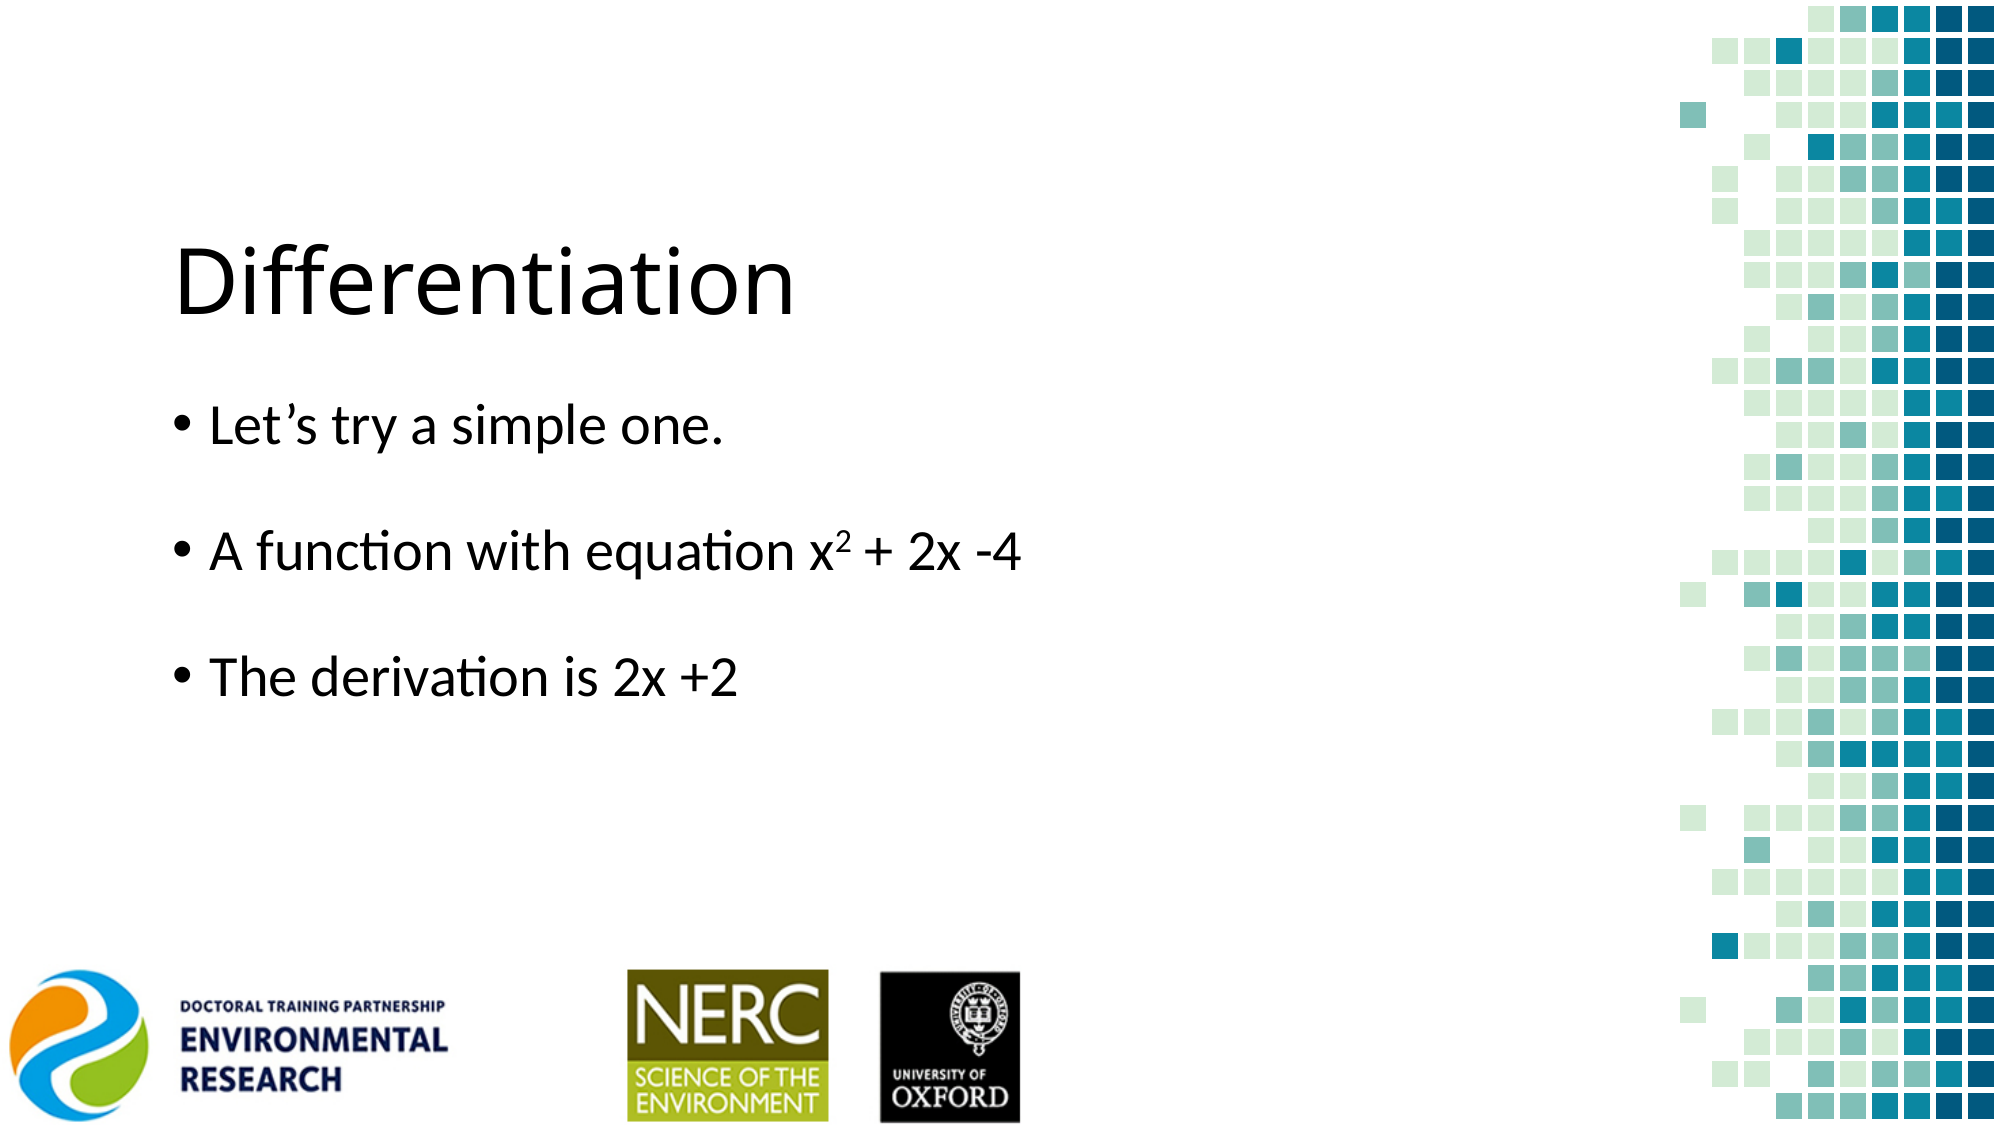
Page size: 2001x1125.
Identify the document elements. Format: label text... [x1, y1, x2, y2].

list Let’s try a simple one. A function with equation x2 + 2x -4 The derivation is 2x +2 [157, 379, 1636, 964]
title Differentiation [157, 161, 1636, 350]
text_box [0, 964, 1676, 1125]
